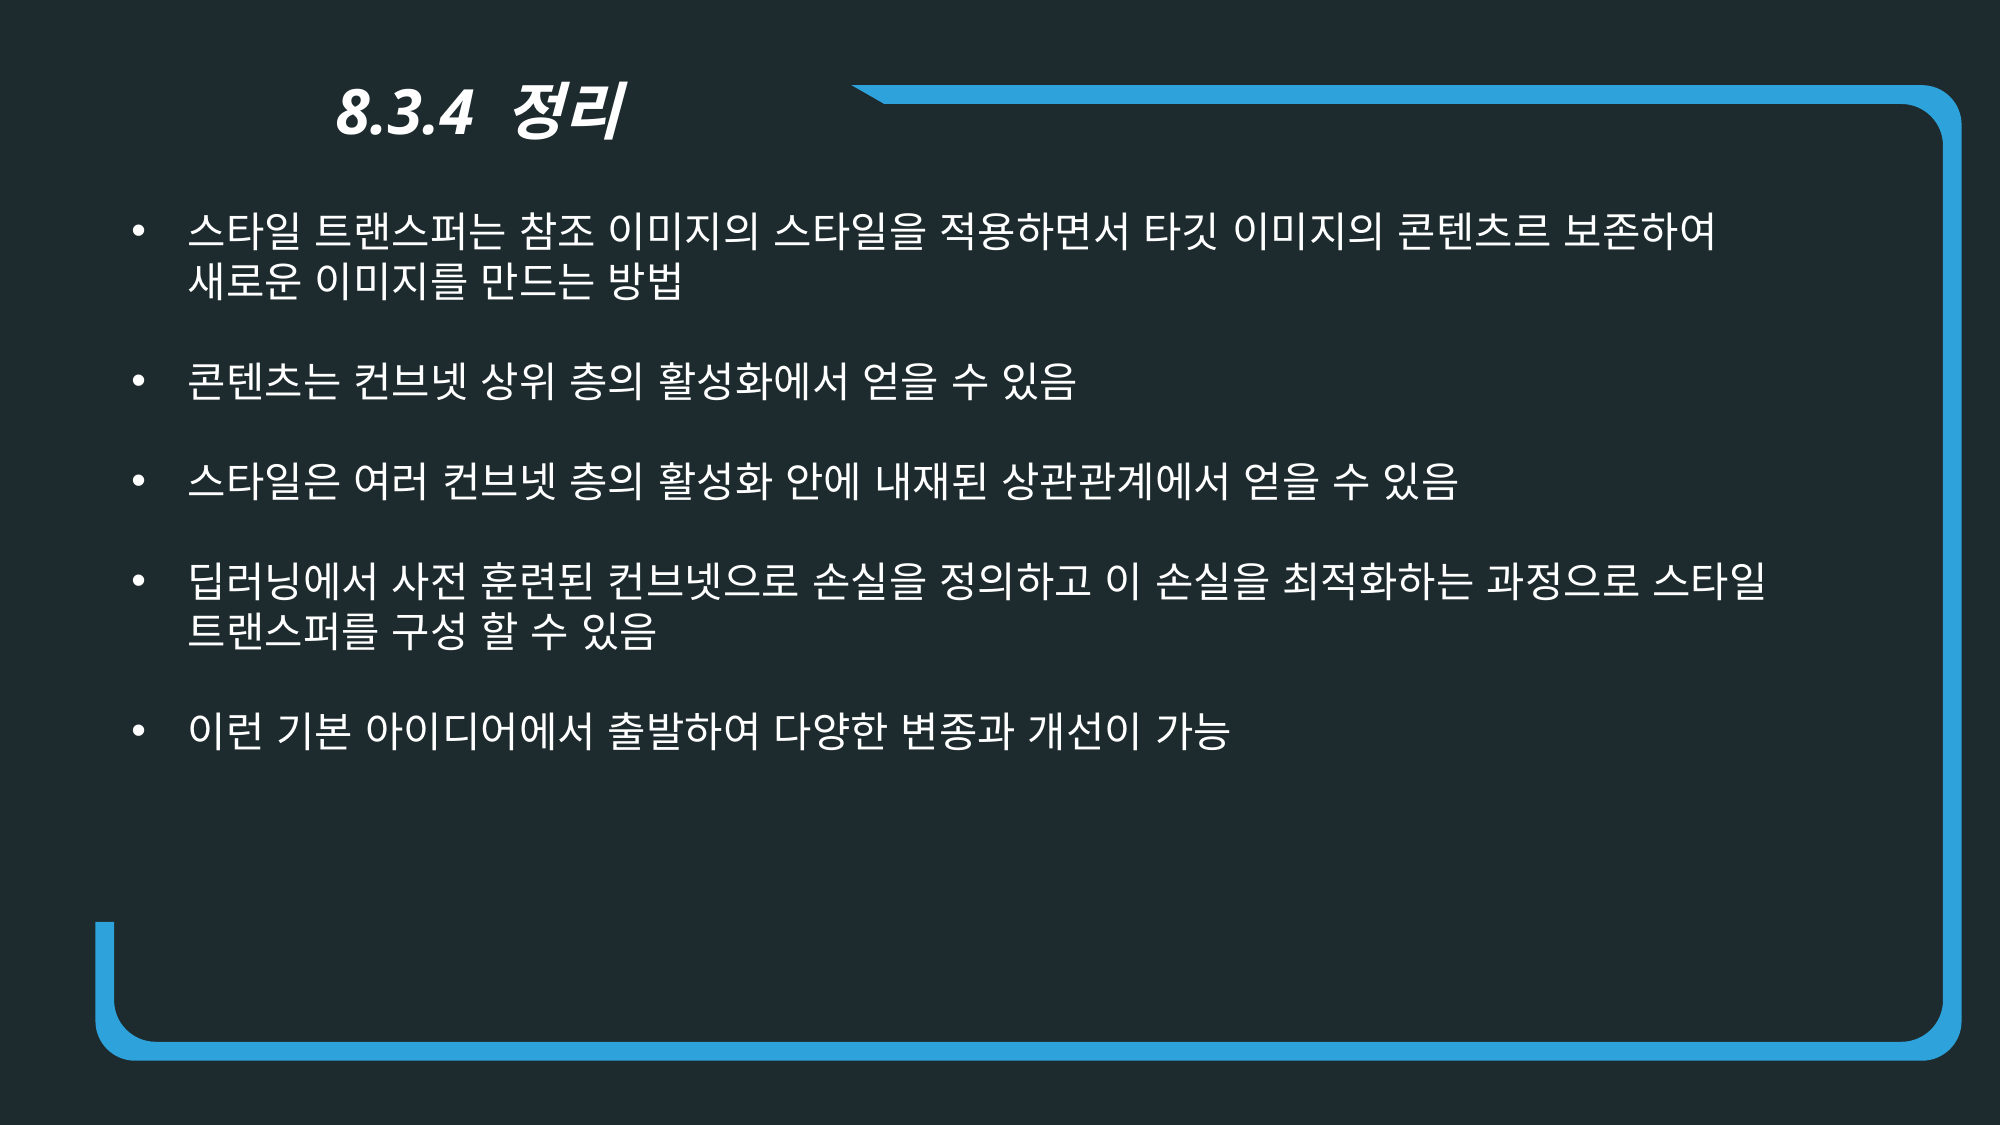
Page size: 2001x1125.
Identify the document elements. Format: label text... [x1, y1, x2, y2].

text_box 스타일 트랜스퍼는 참조 이미지의 스타일을 적용하면서 타깃 이미지의 콘텐츠르 보존하여 새로운 이미지를 만드는 방법 콘텐츠는 컨브넷 상위 층의 활성화에서 얻을 수 있음 스타일은 여러 컨브넷 층의 활성화 안에 내재된 상관관계에서 얻을 수 있음 딥러닝에서 사전 훈련된 컨브넷으로 손실을 정의하고 이 손실을 최적화하는 과정으로 스타일 트랜스퍼를 구성 할 수 있음 이런 기본 아이디어에서 출발하여 다양한 변종과 개선이 가능 [116, 197, 1788, 763]
text_box [94, 84, 1963, 1062]
text_box 8.3.4 정리 [38, 27, 918, 155]
